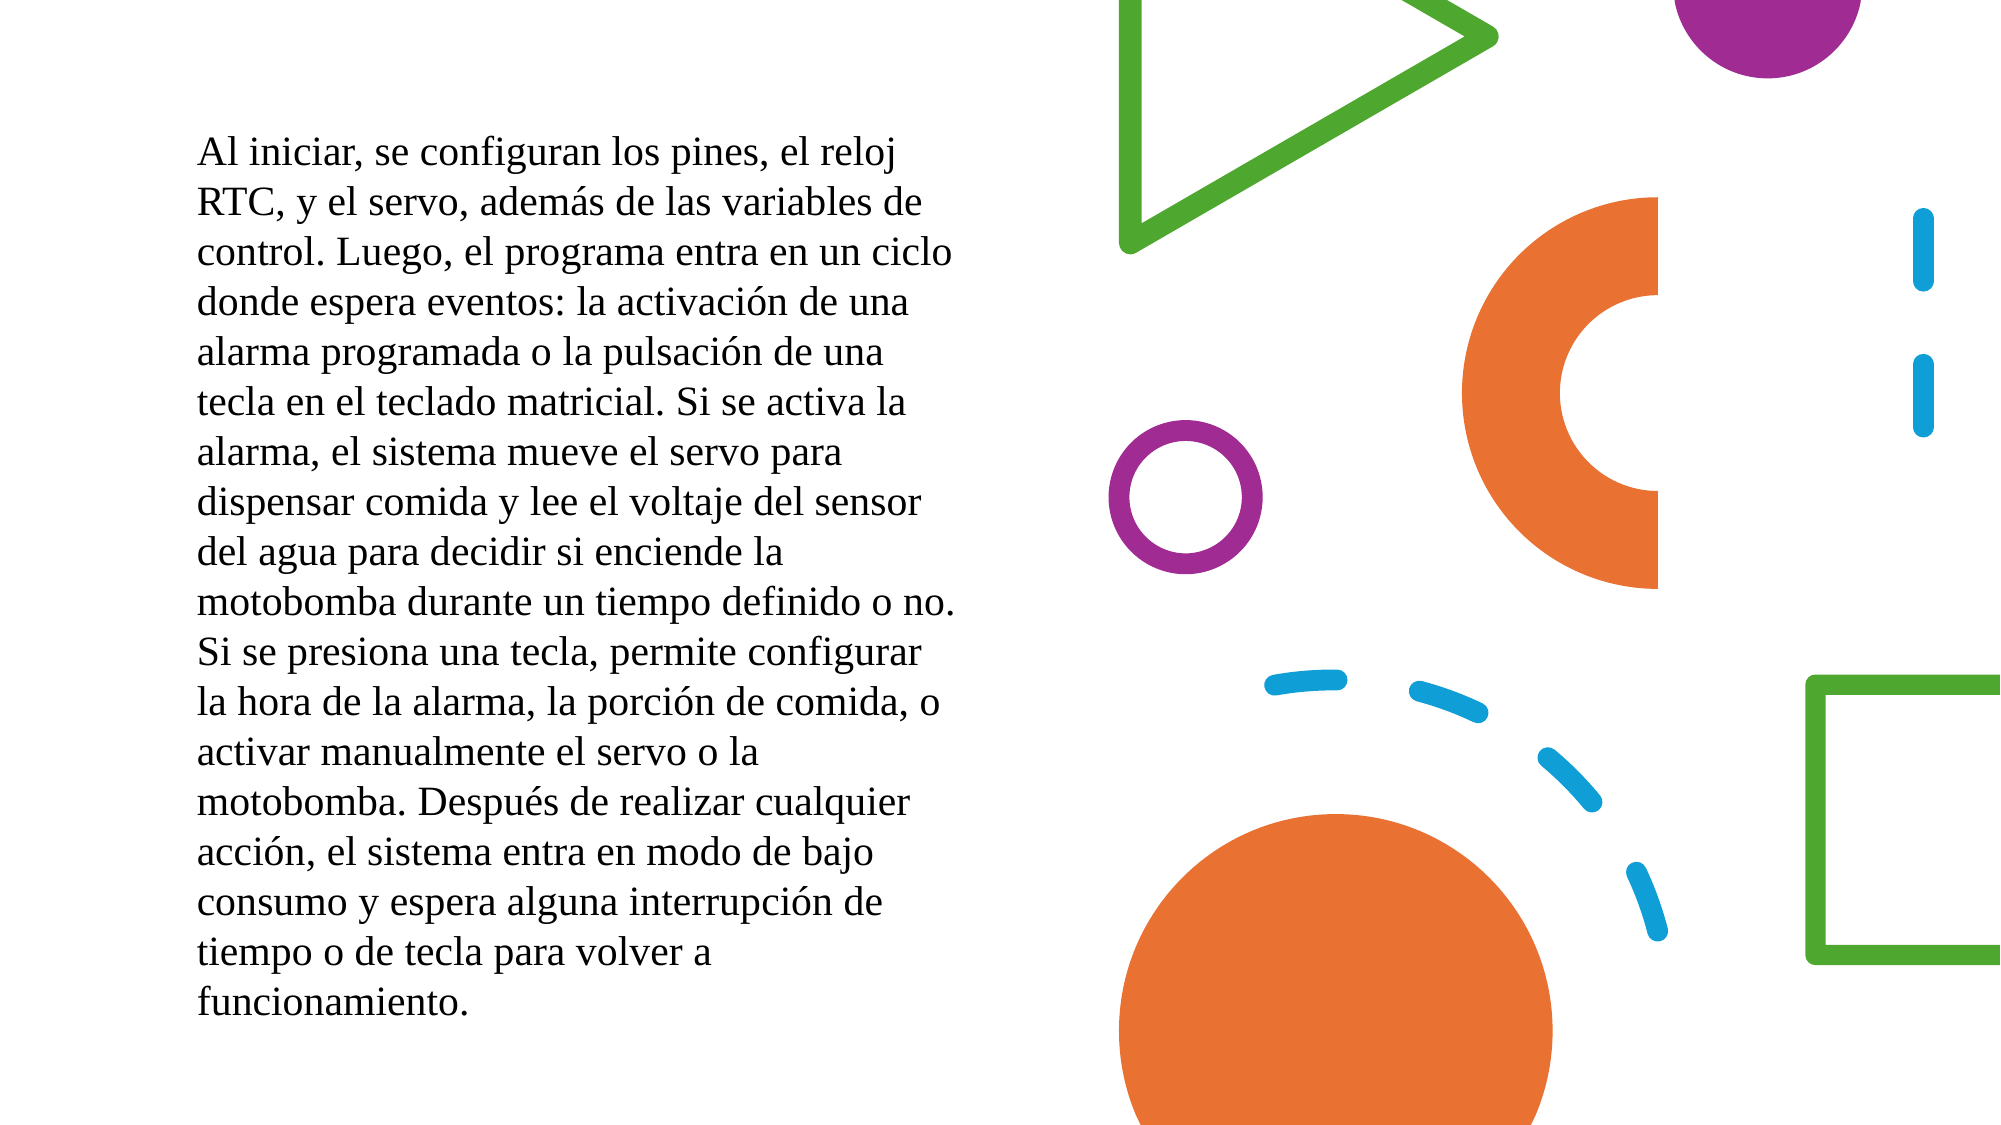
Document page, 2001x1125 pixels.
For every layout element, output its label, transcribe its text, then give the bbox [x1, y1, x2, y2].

text_box [1117, 812, 1555, 1125]
text_box [0, 0, 2000, 1125]
text_box [1273, 678, 1665, 977]
text_box [1673, 0, 1863, 80]
text_box Al iniciar, se configuran los pines, el reloj RTC, y el servo, además de las variables de control. Luego, el programa entra en un ciclo donde espera eventos: la activación de una alarma programada o la pulsación de una tecla en el teclado matricial. Si se activa la alarma, el sistema mueve el servo para dispensar comida y lee el voltaje del sensor del agua para decidir si enciende la motobomba durante un tiempo definido o no. Si se presiona una tecla, permite configurar la hora de la alarma, la porción de comida, o activar manualmente el servo o la motobomba. Después de realizar cualquier acción, el sistema entra en modo de bajo consumo y espera alguna interrupción de tiempo o de tecla para volver a funcionamiento. [182, 116, 973, 1032]
text_box [1117, 428, 1254, 566]
text_box [1805, 674, 2000, 966]
text_box [1460, 195, 1660, 591]
text_box [1118, 0, 1499, 255]
